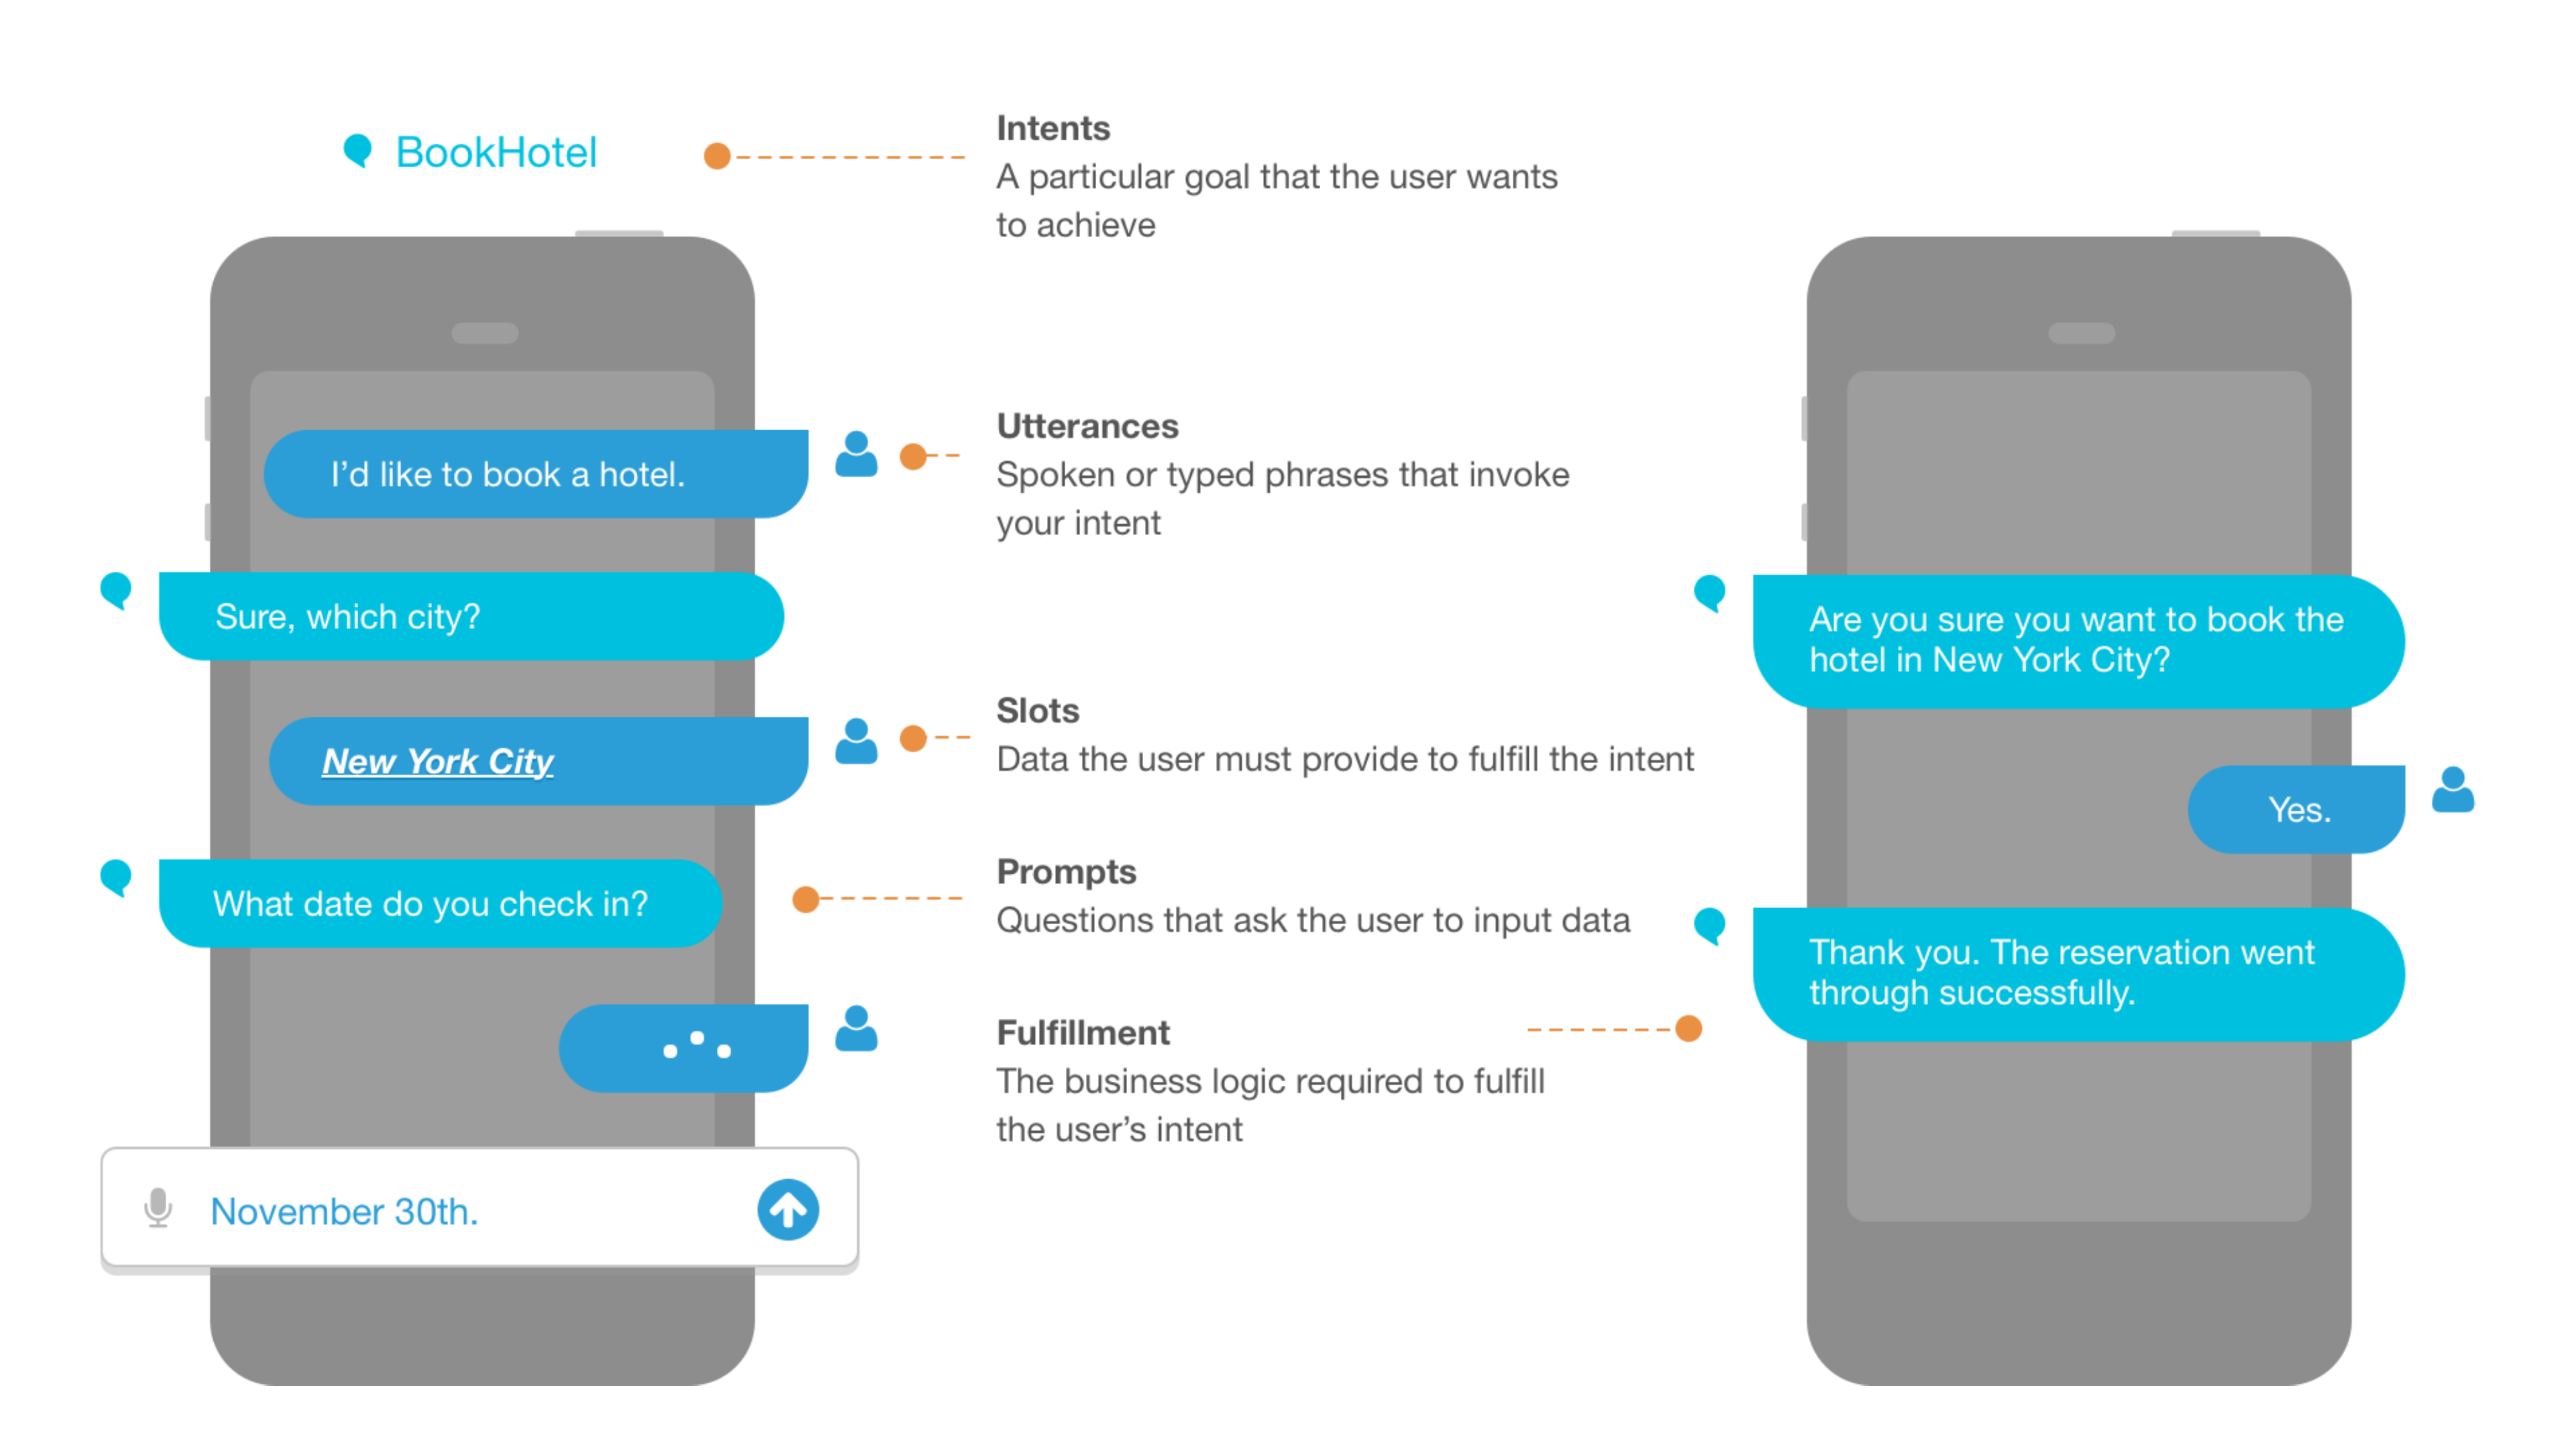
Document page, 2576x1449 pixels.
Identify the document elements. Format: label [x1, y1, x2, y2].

picture [100, 62, 2476, 1387]
